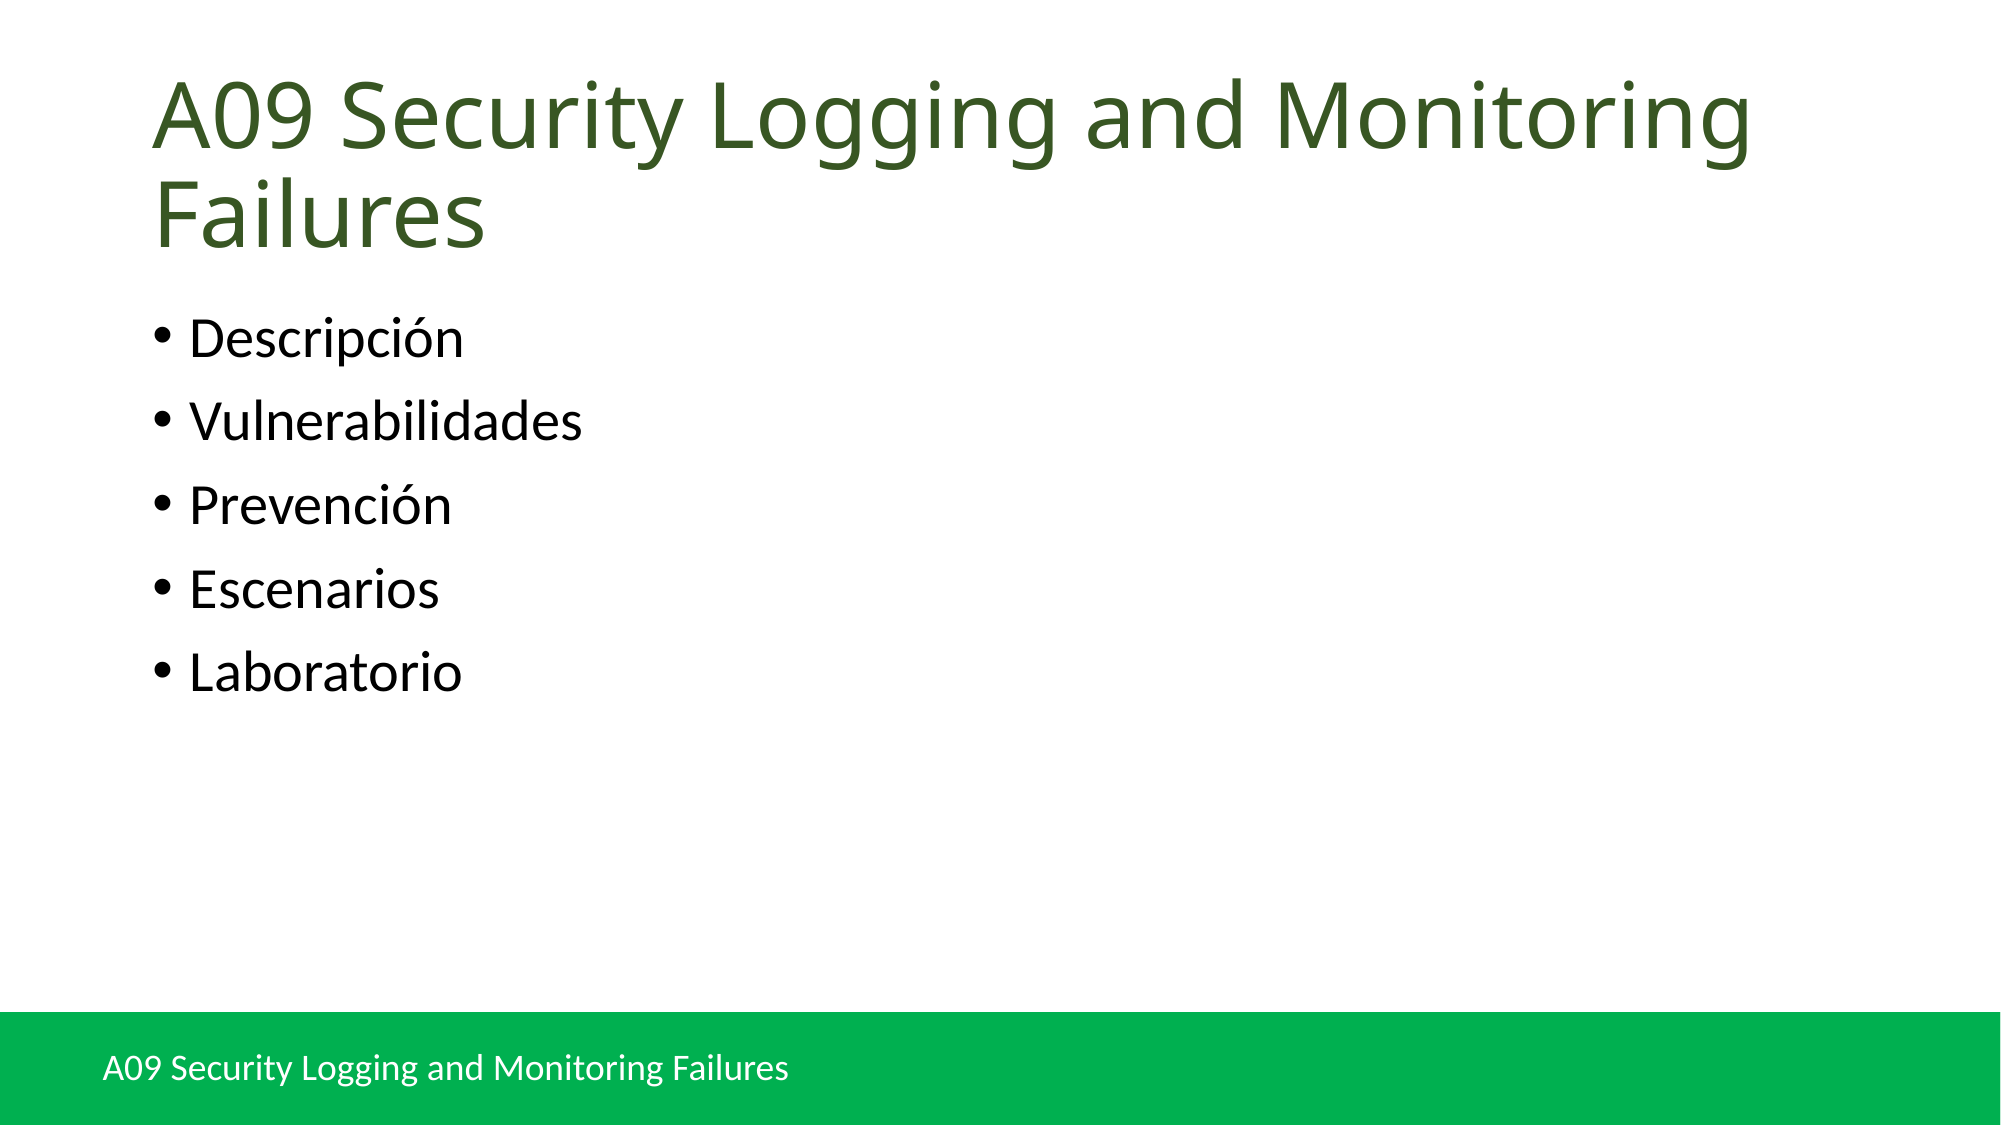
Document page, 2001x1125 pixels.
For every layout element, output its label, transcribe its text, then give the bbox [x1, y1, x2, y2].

title A09 Security Logging and Monitoring Failures [137, 59, 1863, 278]
list Descripción Vulnerabilidades Prevención Escenarios Laboratorio [137, 299, 1863, 1014]
